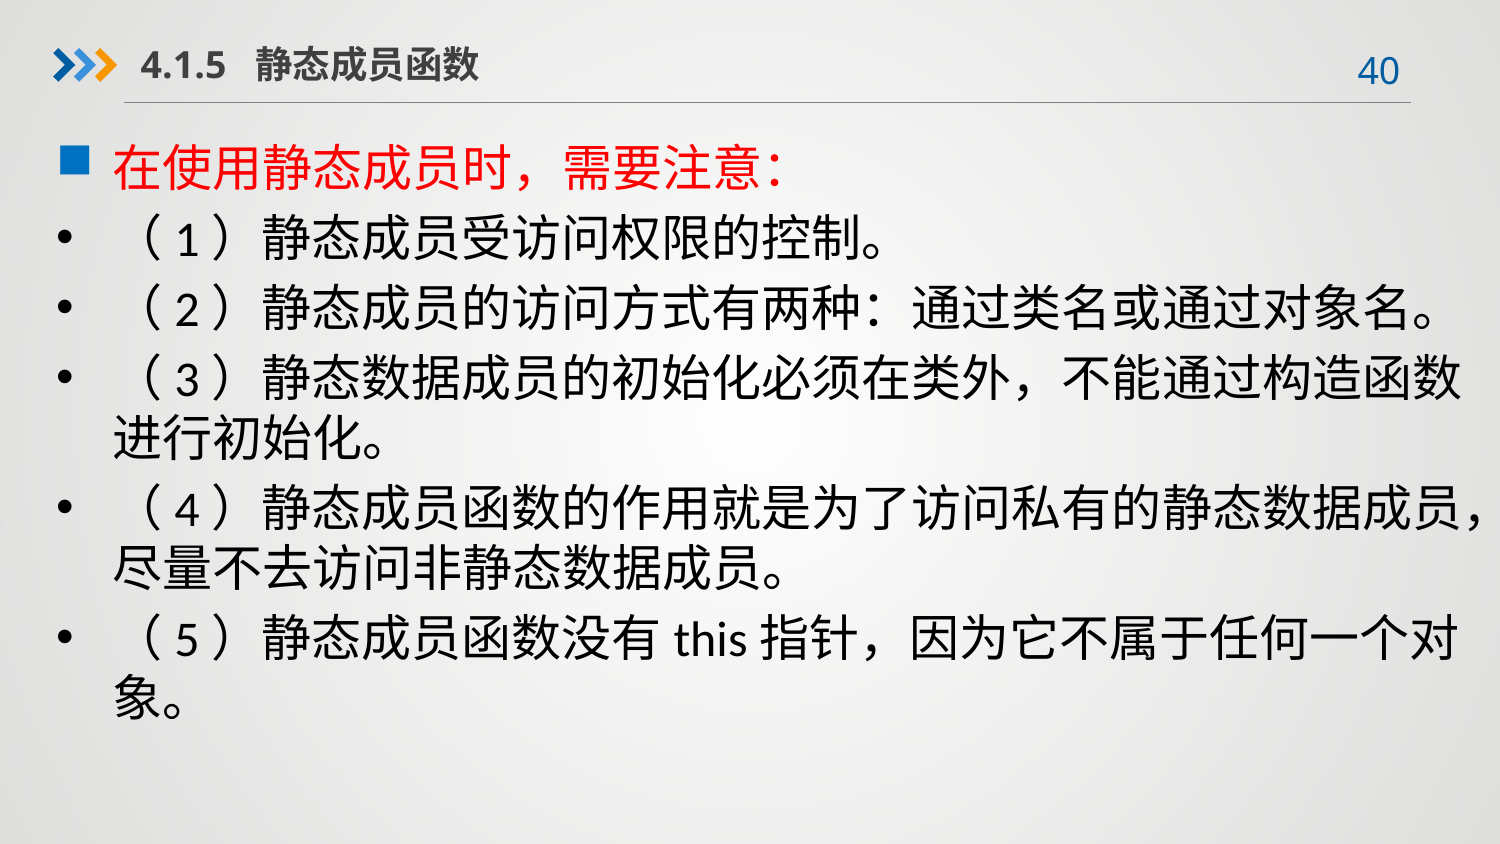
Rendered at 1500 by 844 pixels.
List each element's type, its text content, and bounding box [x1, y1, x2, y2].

text_box 4.1.5 静态成员函数 [140, 32, 659, 96]
picture [0, 0, 1500, 844]
text_box 在使用静态成员时，需要注意： （1）静态成员受访问权限的控制。 （2）静态成员的访问方式有两种：通过类名或通过对象名。 （3）静态数据成员的初始化必须在类外，不能通过构造函数进行初始化。 （4）静态成员函数的作用就是为了访问私有的静态数据成员，尽量不去访问非静态数据成员。 （5）静态成员函数没有this指针，因为它不属于任何一个对象。 [41, 126, 1500, 844]
